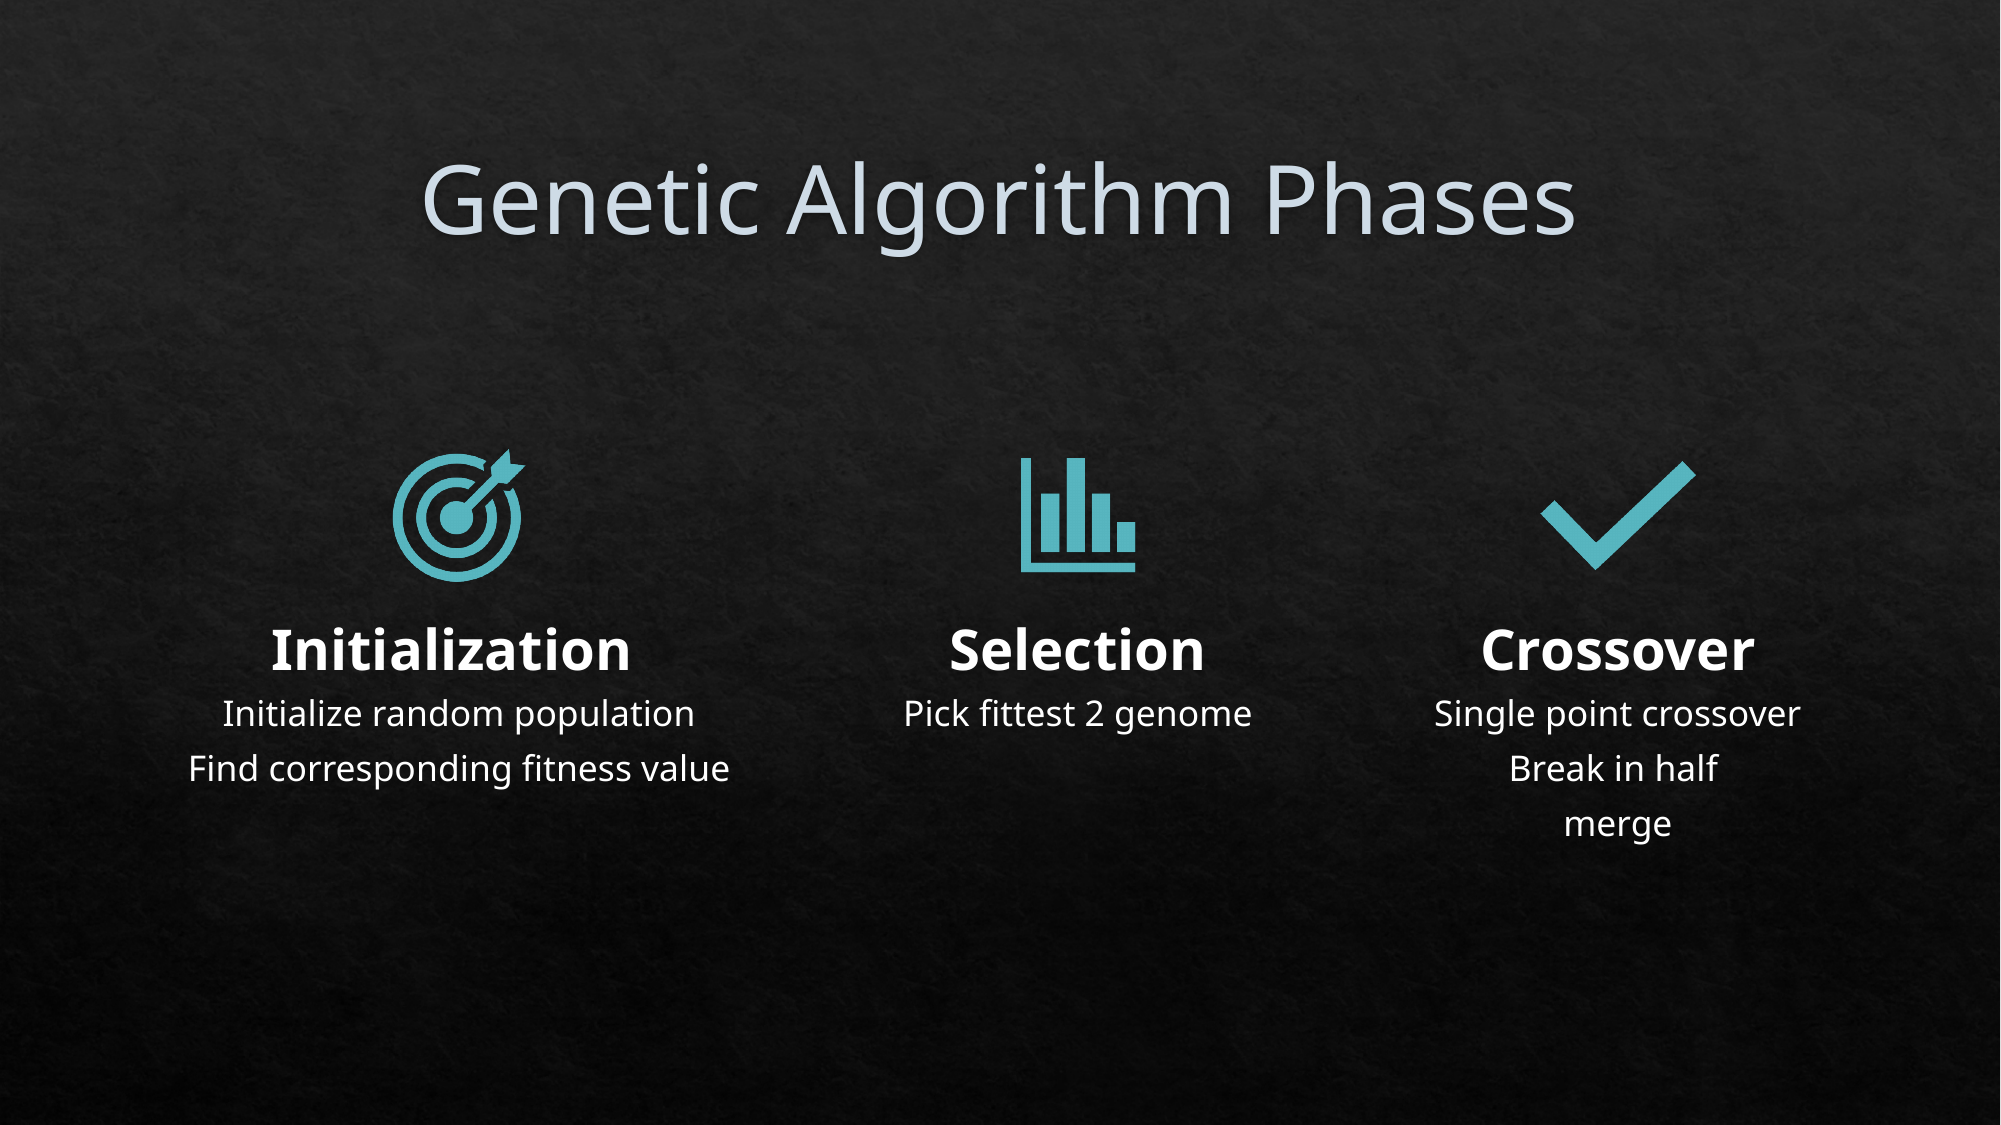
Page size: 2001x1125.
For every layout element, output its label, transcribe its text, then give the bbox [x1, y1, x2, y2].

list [149, 340, 1849, 951]
title Genetic Algorithm Phases [149, 99, 1849, 307]
